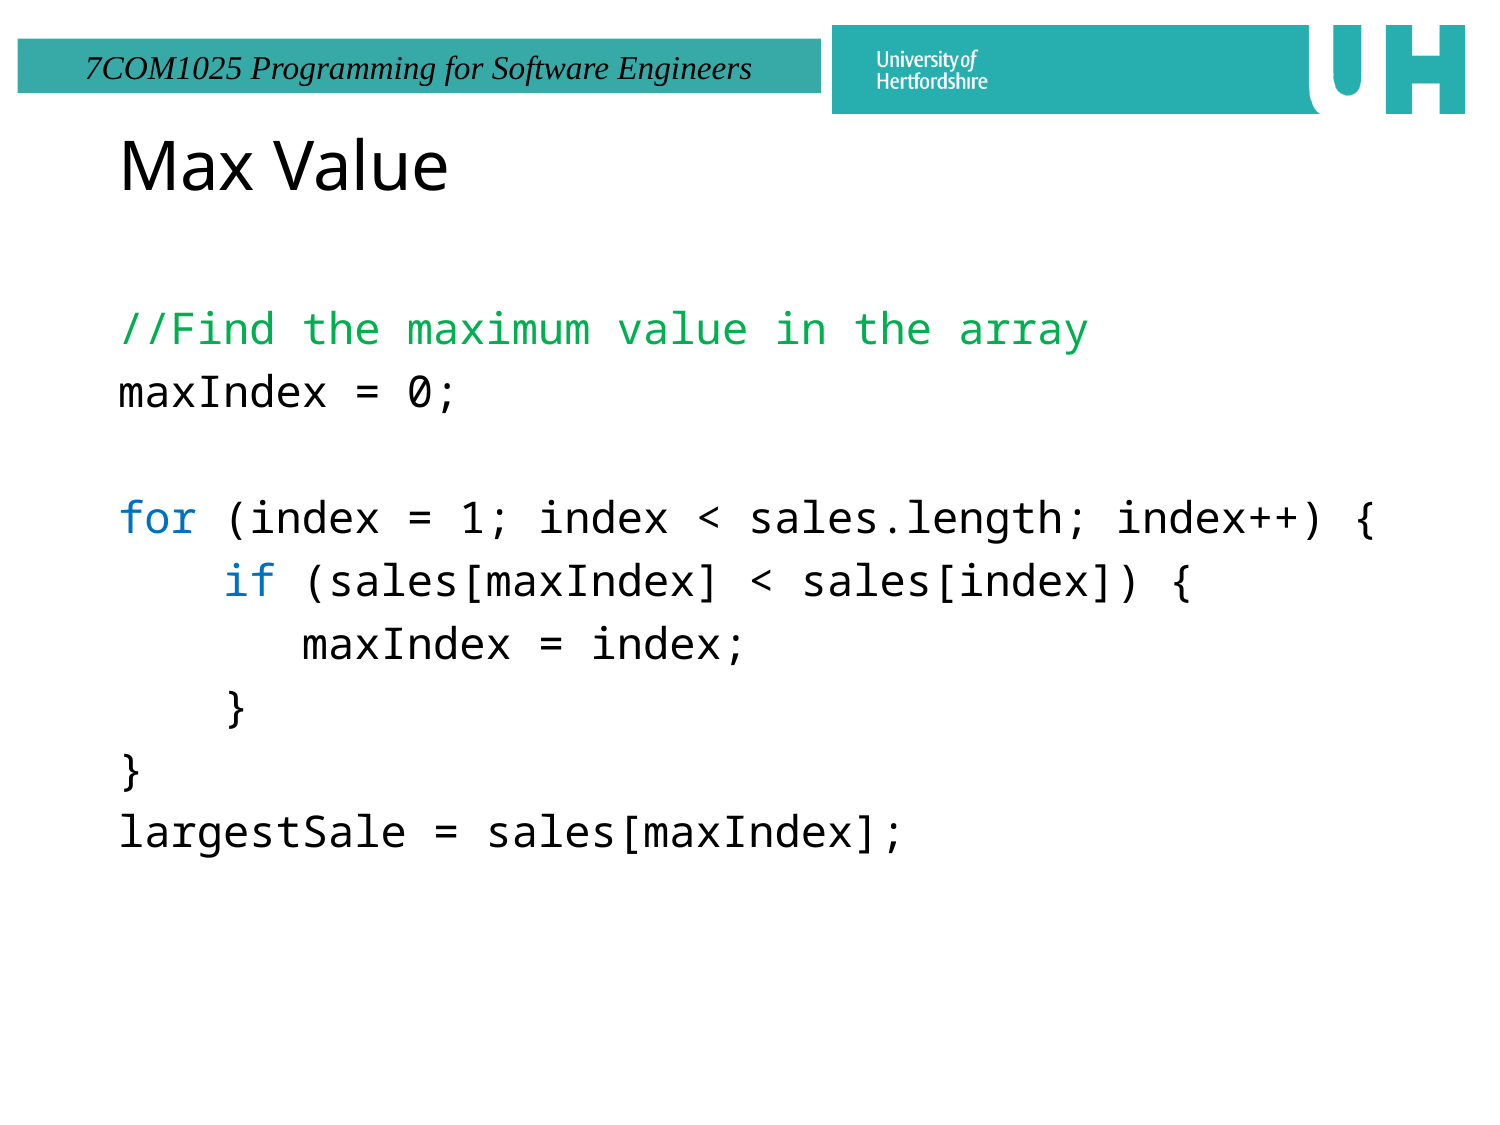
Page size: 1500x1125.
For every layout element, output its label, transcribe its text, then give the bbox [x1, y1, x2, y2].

title Max Value [103, 59, 1397, 278]
picture [832, 25, 1465, 114]
list //Find the maximum value in the array maxIndex = 0; for (index = 1; index < sales.length; index++) { if (sales[maxIndex] < sales[index]) { maxIndex = index; } } largestSale = sales[maxIndex]; [103, 299, 1397, 1014]
